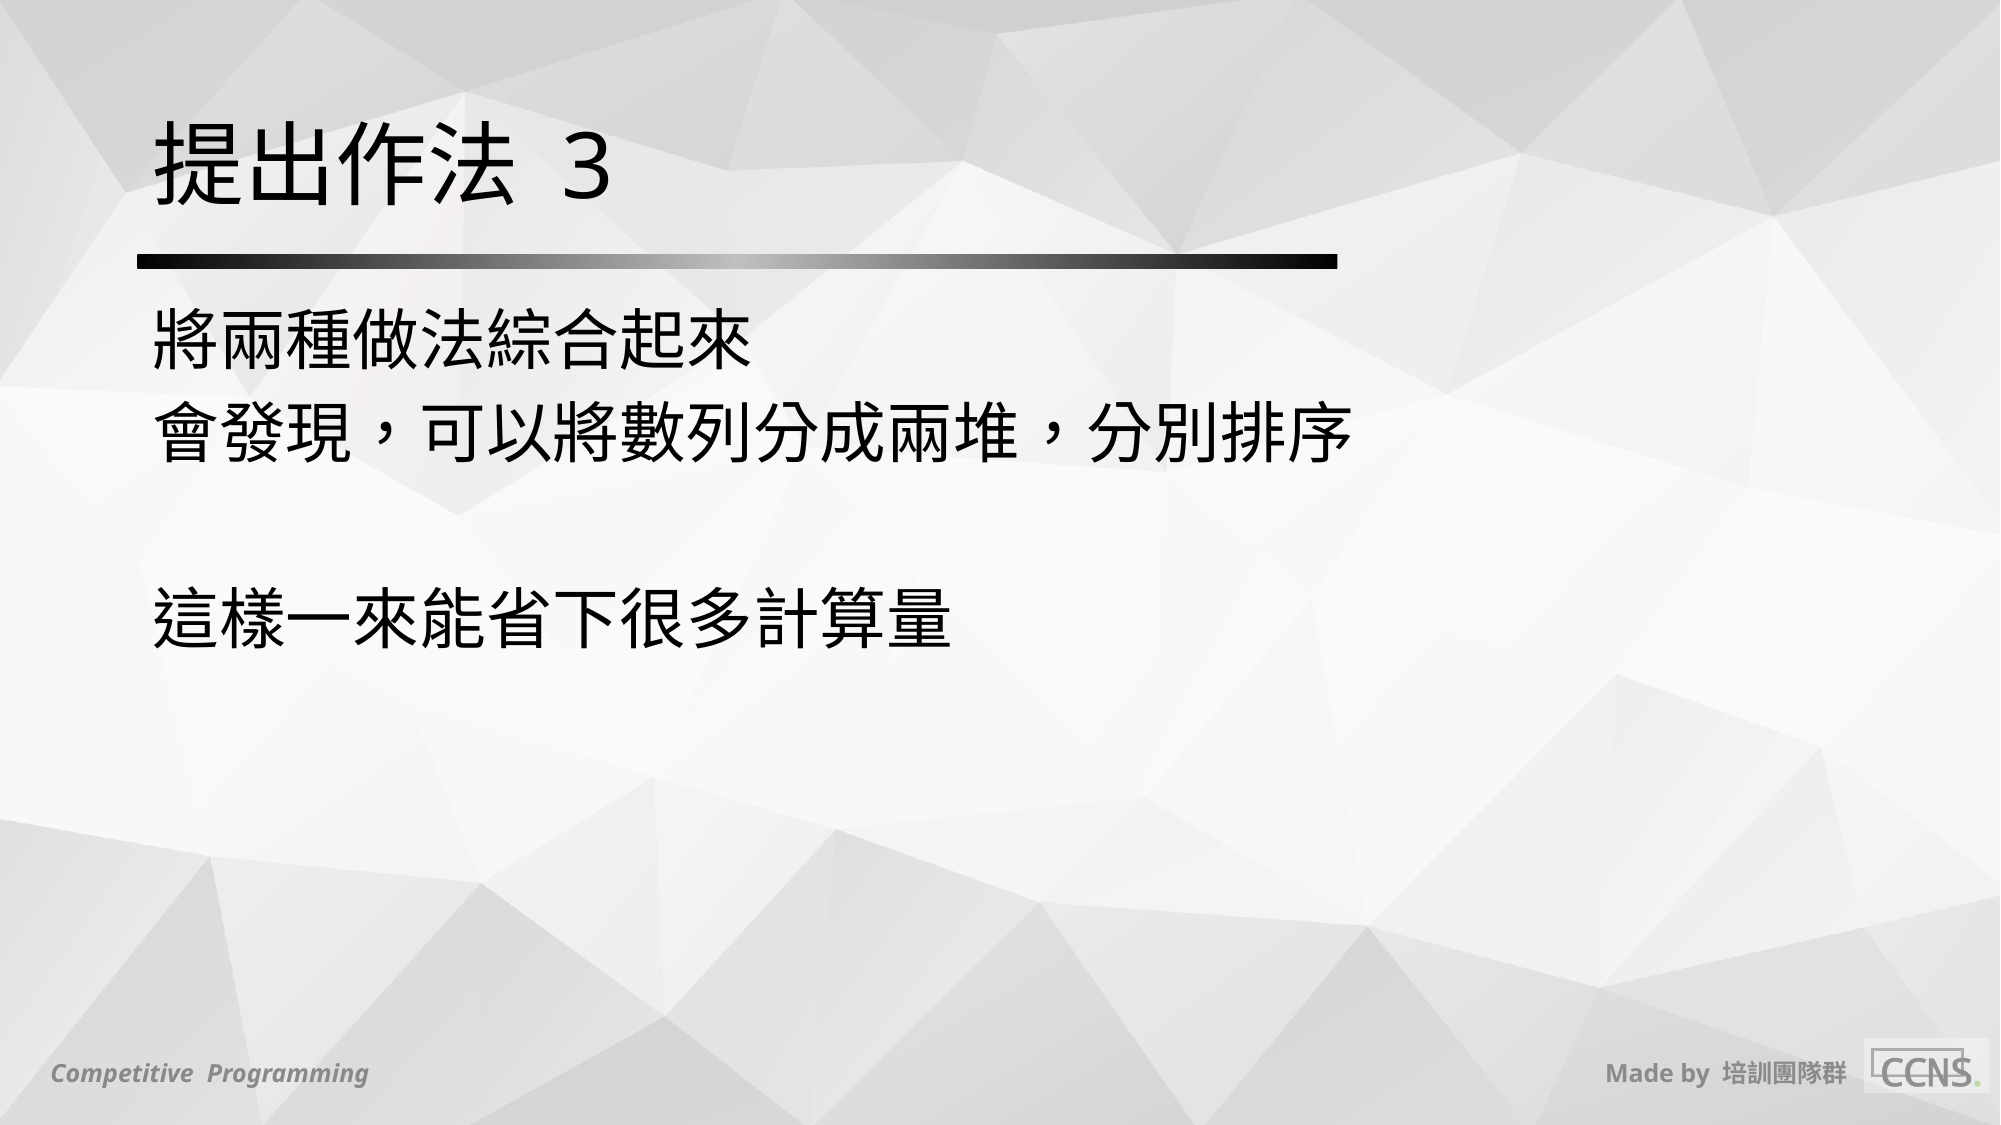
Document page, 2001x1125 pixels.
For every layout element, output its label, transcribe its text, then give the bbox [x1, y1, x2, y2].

picture [0, 0, 2000, 1125]
title 提出作法 3 [137, 59, 1863, 278]
list 將兩種做法綜合起來 會發現，可以將數列分成兩堆，分別排序 這樣一來能省下很多計算量 [137, 299, 1863, 1014]
